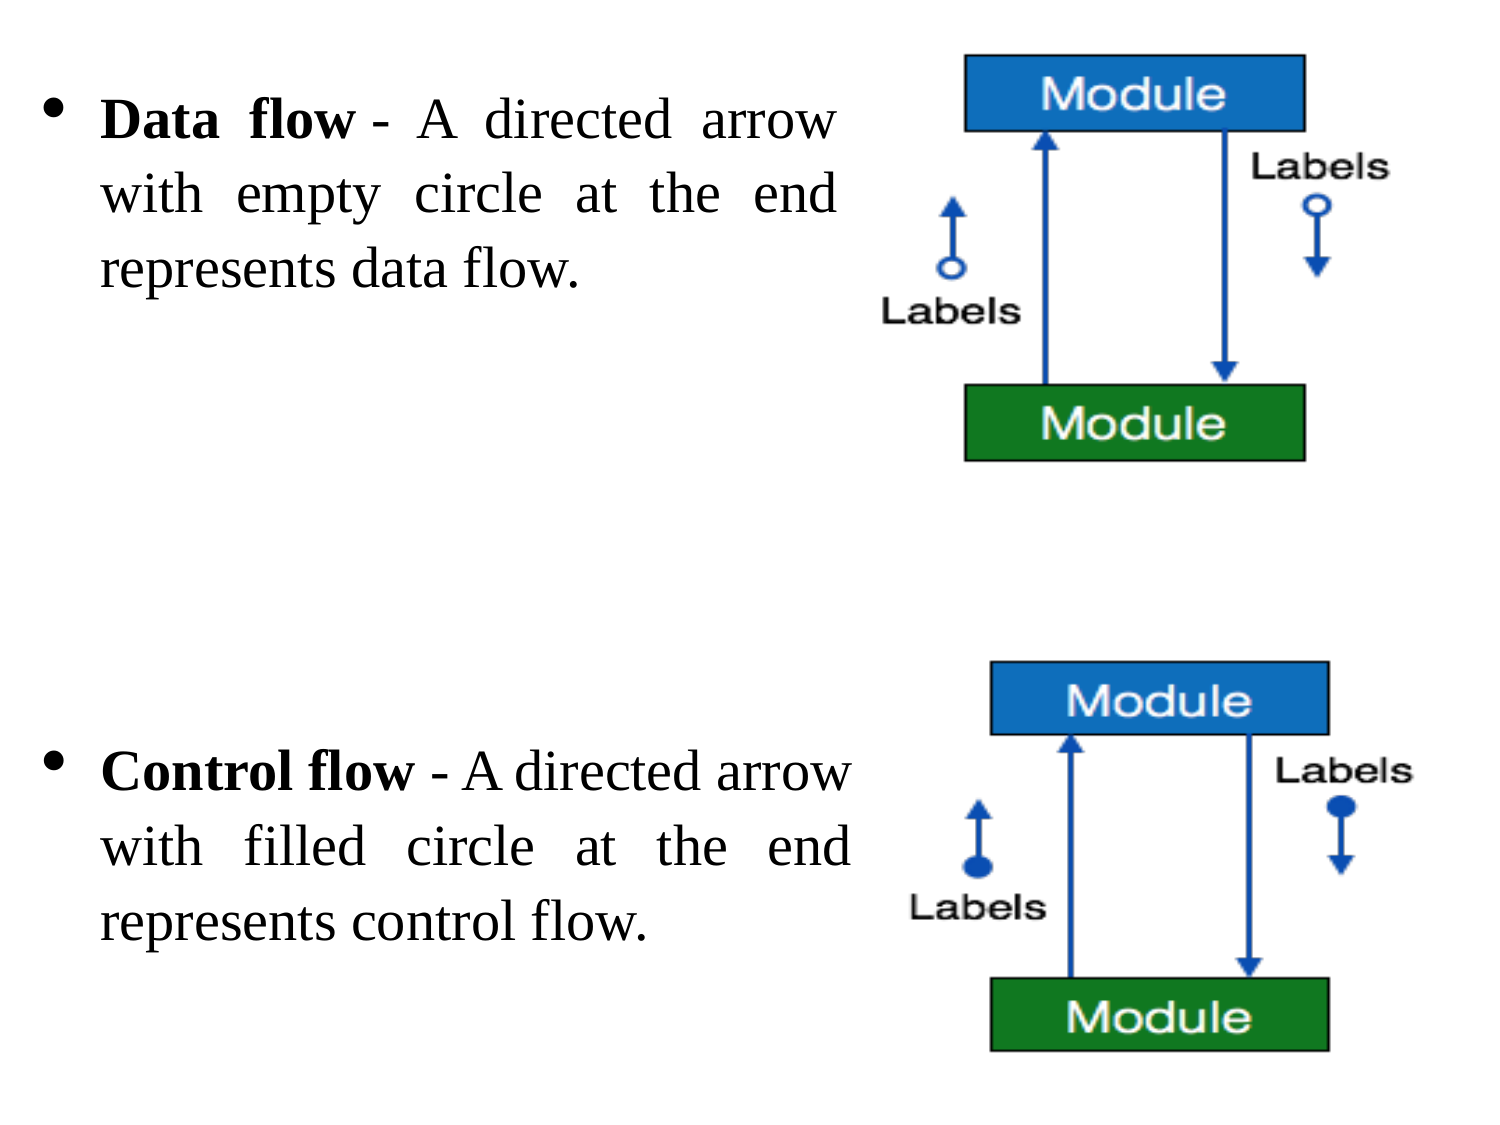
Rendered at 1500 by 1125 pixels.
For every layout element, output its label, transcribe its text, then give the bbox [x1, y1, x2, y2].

text_box Control flow - A directed arrow with filled circle at the end represents control flow. [29, 720, 868, 960]
picture [867, 46, 1405, 469]
picture [896, 655, 1434, 1061]
text_box Data flow - A directed arrow with empty circle at the end represents data flow. [29, 67, 853, 307]
